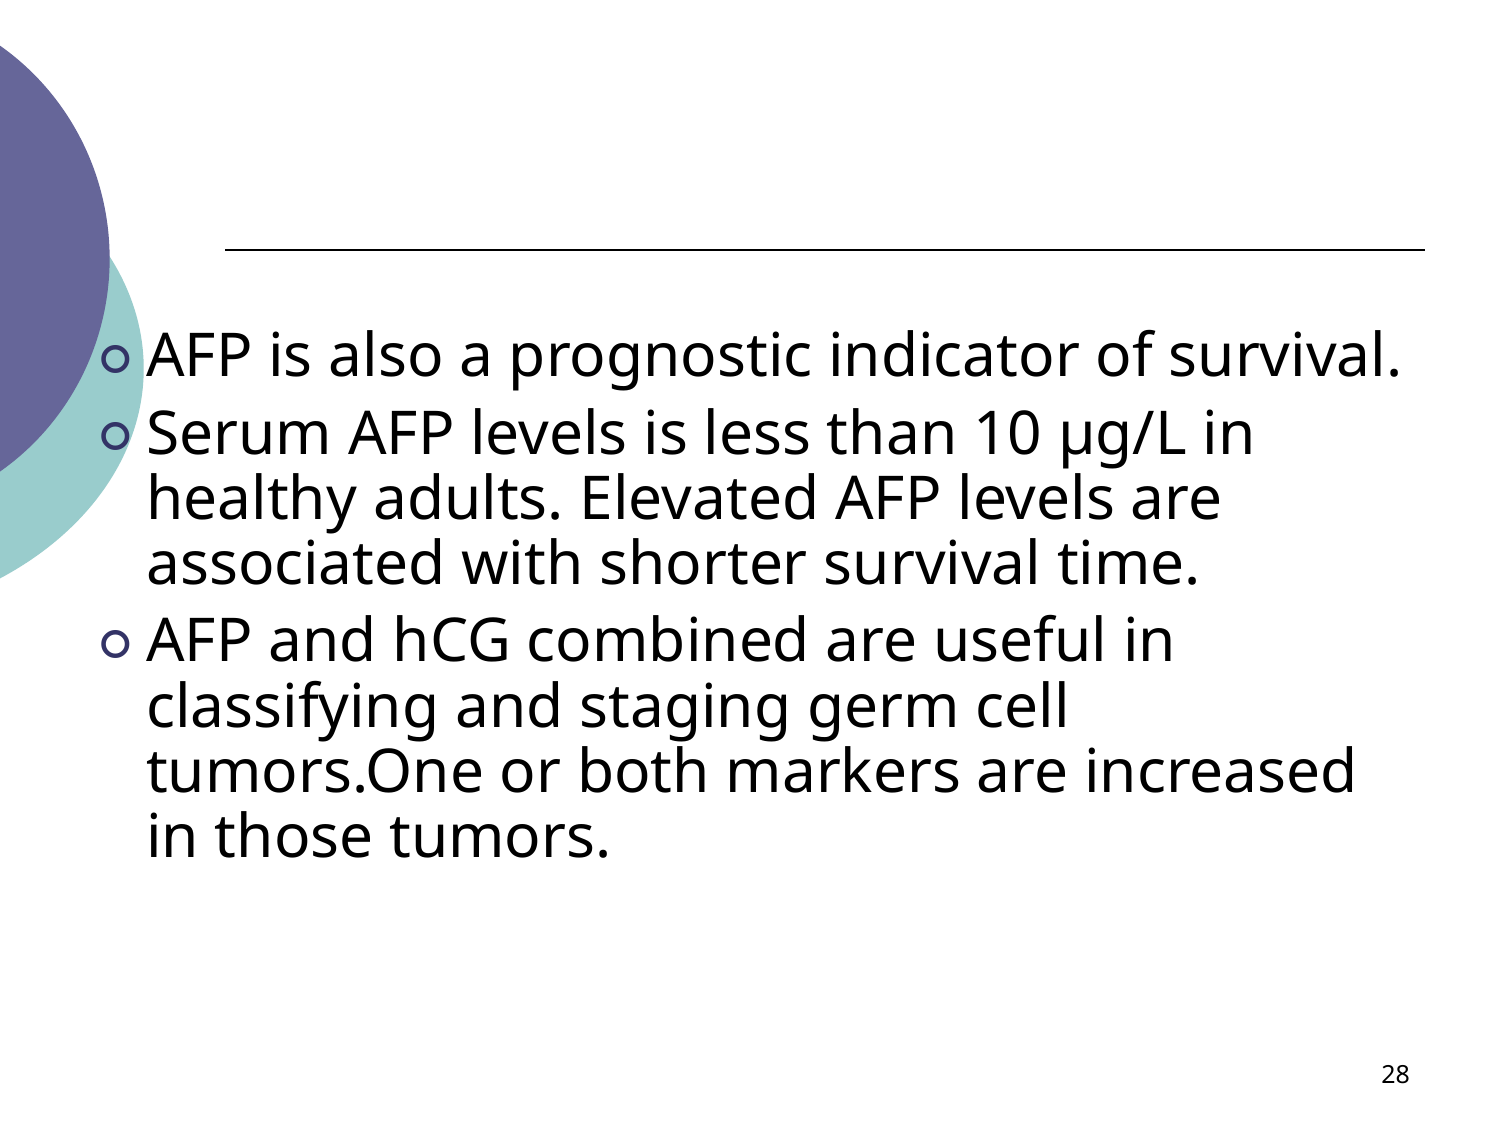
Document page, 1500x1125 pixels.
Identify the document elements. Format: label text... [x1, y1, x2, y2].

text_box ‹#› [1074, 1024, 1425, 1100]
list AFP is also a prognostic indicator of survival. Serum AFP levels is less than 10 µg/L in healthy adults. Elevated AFP levels are associated with shorter survival time. AFP and hCG combined are useful in classifying and staging germ cell tumors.One or both markers are increased in those tumors. [75, 78, 1425, 1005]
